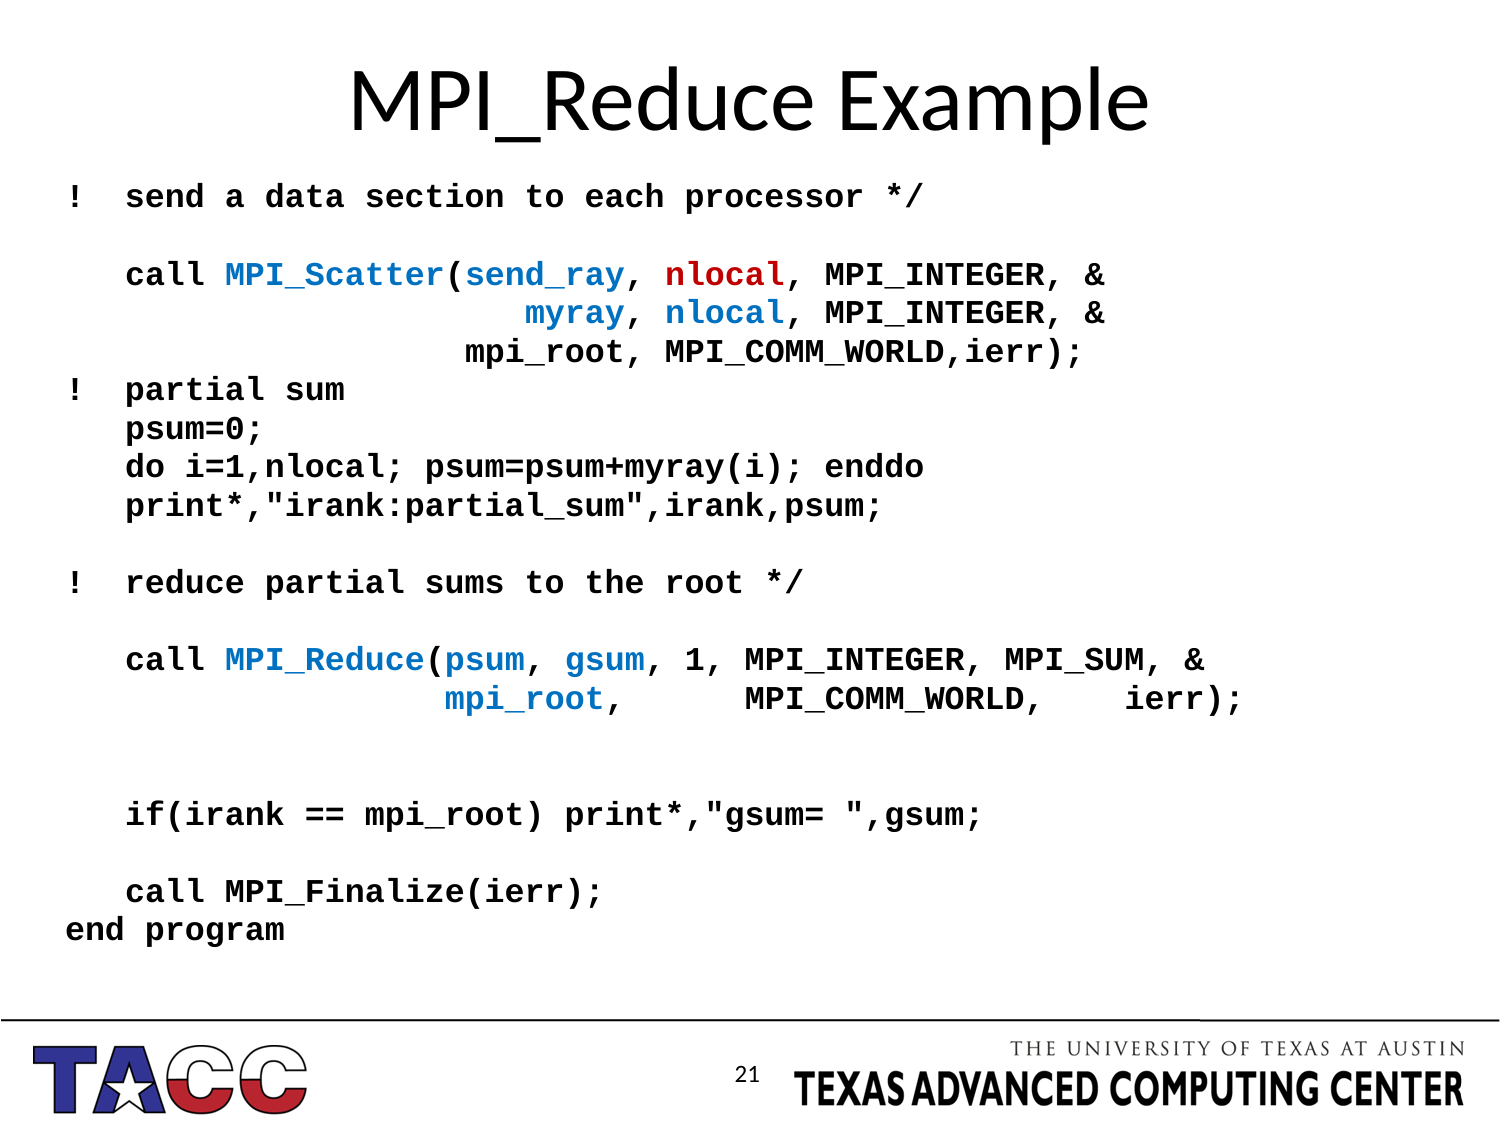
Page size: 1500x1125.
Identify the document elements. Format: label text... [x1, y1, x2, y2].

title MPI_Reduce Example [75, 0, 1425, 174]
picture [0, 1018, 1500, 1125]
list ! send a data section to each processor */ call MPI_Scatter(send_ray, nlocal, MPI_INTEGER, & myray, nlocal, MPI_INTEGER, & mpi_root, MPI_COMM_WORLD,ierr); ! partial sum psum=0; do i=1,nlocal; psum=psum+myray(i); enddo print*,"irank:partial_sum",irank,psum; ! reduce partial sums to the root */ call MPI_Reduce(psum, gsum, 1, MPI_INTEGER, MPI_SUM, & mpi_root, MPI_COMM_WORLD, ierr); if(irank == mpi_root) print*,"gsum= ",gsum; call MPI_Finalize(ierr); end program [50, 174, 1500, 1000]
slide_number 21 [425, 1042, 775, 1103]
